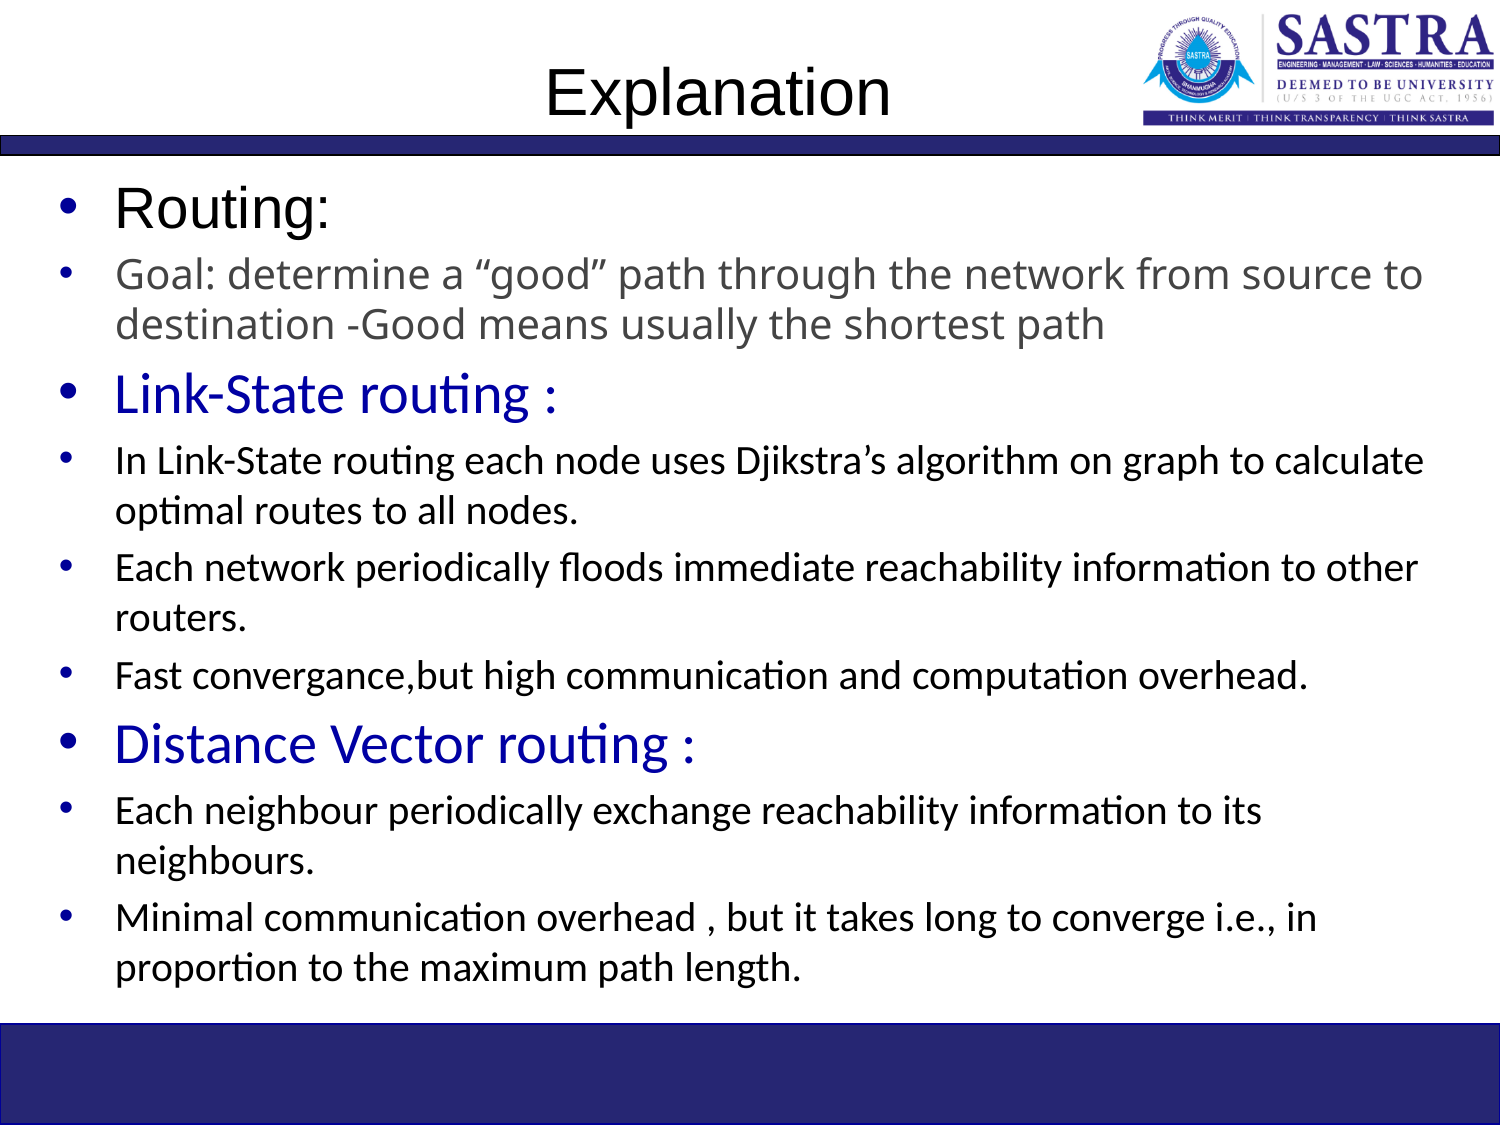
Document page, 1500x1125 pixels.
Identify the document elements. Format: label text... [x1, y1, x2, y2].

title Explanation [148, 34, 1289, 144]
list Routing: Goal: determine a “good” path through the network from source to destination -Good means usually the shortest path Link-State routing : In Link-State routing each node uses Djikstra’s algorithm on graph to calculate optimal routes to all nodes. Each network periodically floods immediate reachability information to other routers. Fast convergance,but high communication and computation overhead. Distance Vector routing : Each neighbour periodically exchange reachability information to its neighbours. Minimal communication overhead , but it takes long to converge i.e., in proportion to the maximum path length. [24, 162, 1475, 1032]
picture [1137, 4, 1500, 133]
